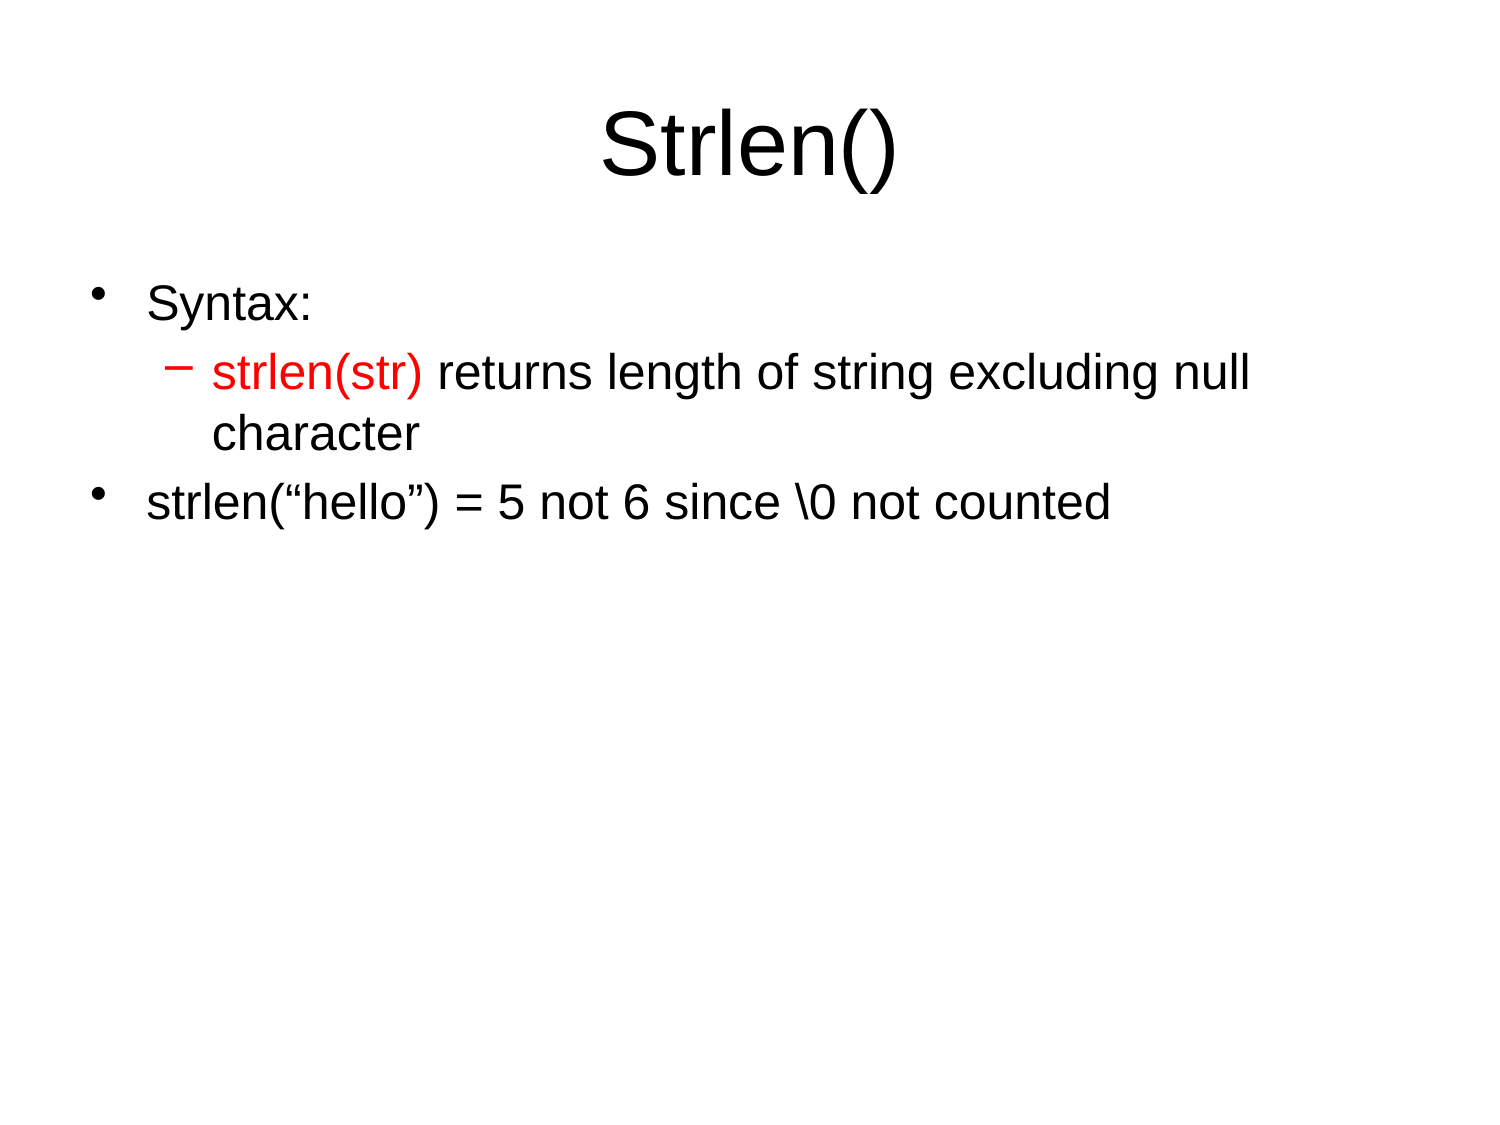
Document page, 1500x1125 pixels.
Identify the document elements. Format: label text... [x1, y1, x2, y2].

list Syntax: strlen(str) returns length of string excluding null character strlen(“hello”) = 5 not 6 since \0 not counted [74, 262, 1426, 676]
title Strlen() [74, 44, 1426, 233]
